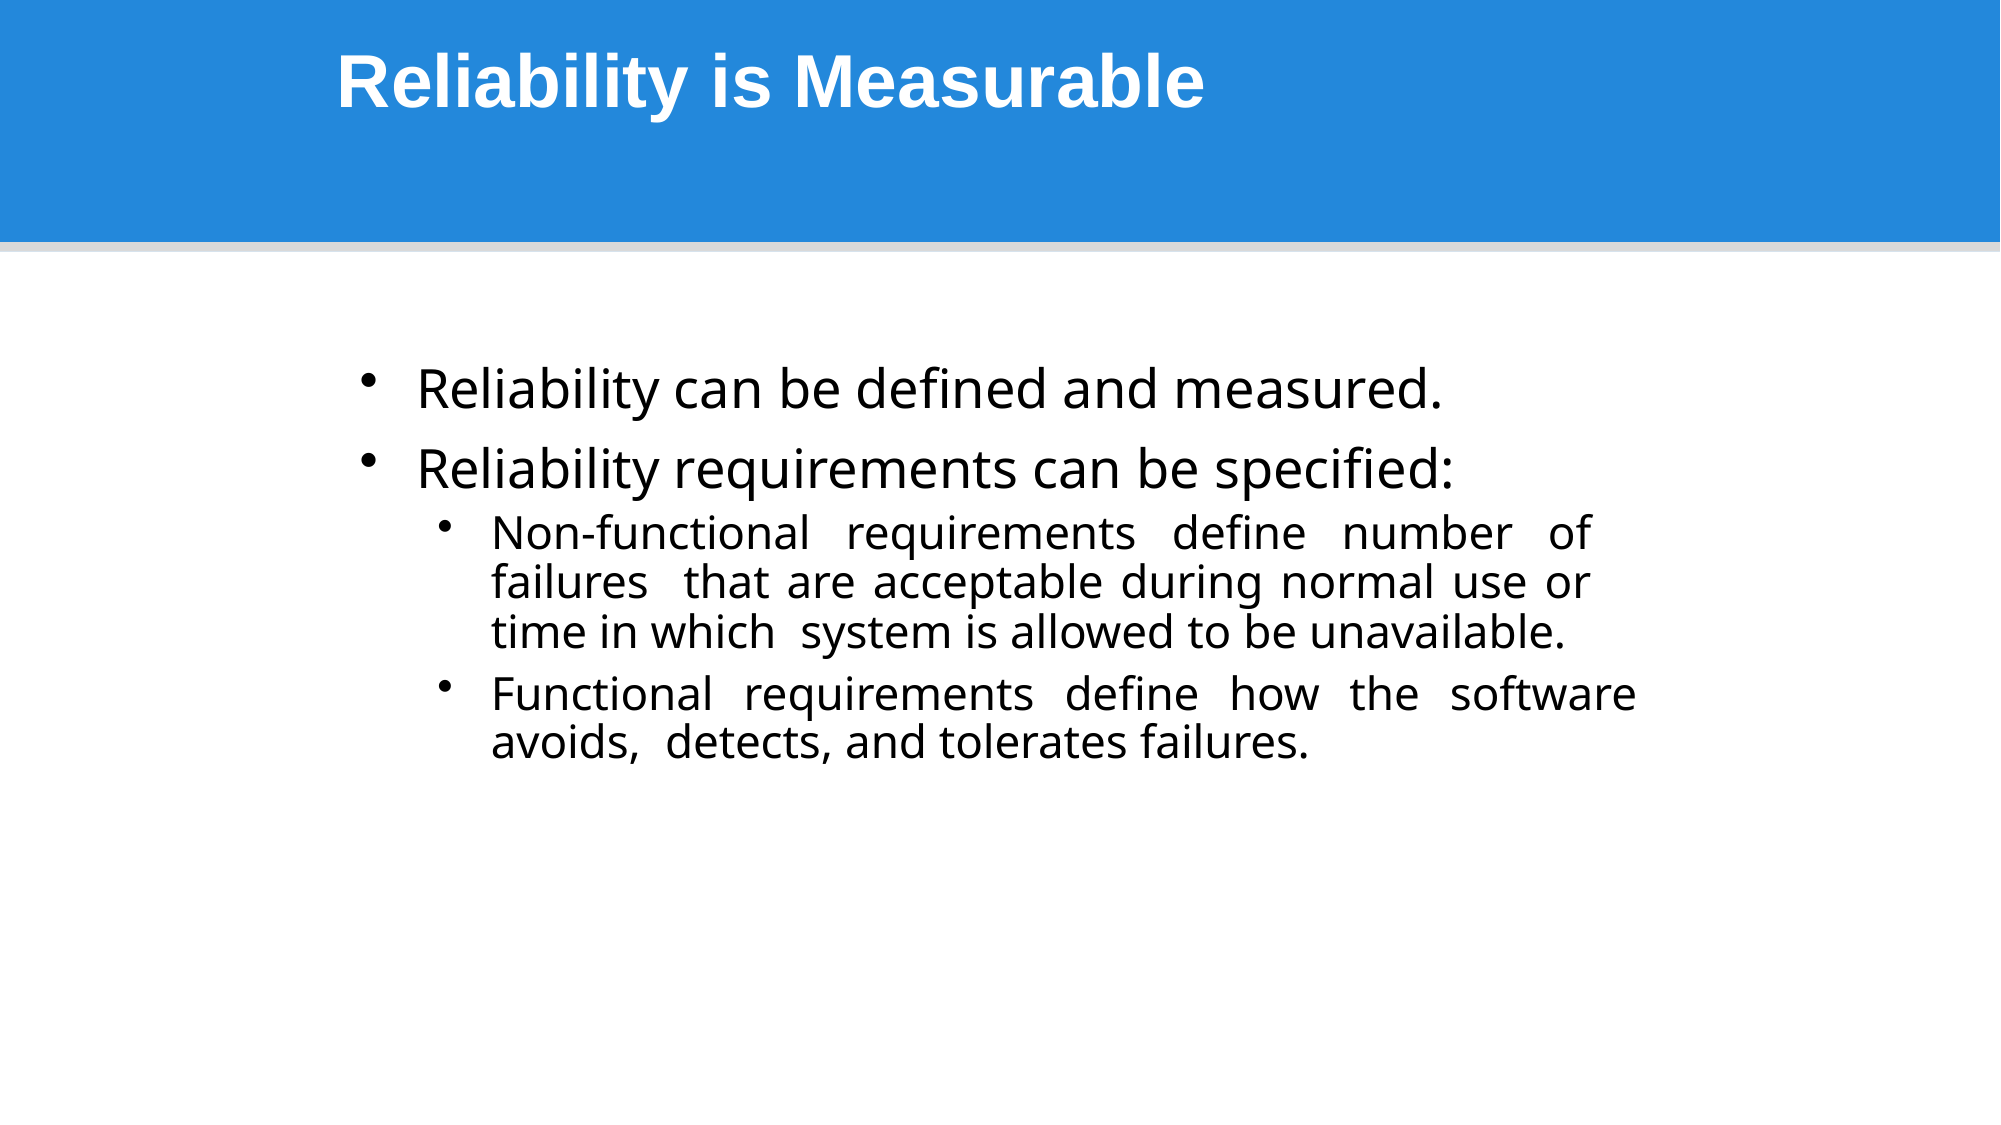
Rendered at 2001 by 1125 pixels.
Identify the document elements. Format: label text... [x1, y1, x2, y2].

text_box Reliability is Measurable [336, 32, 1663, 123]
text_box Reliability can be defined and measured. Reliability requirements can be specified: Non-functional requirements define number of failures that are acceptable during normal use or time in which system is allowed to be unavailable. Functional requirements define how the software avoids, detects, and tolerates failures. [357, 337, 1639, 769]
title Reliability is Measurable [338, 242, 1214, 433]
